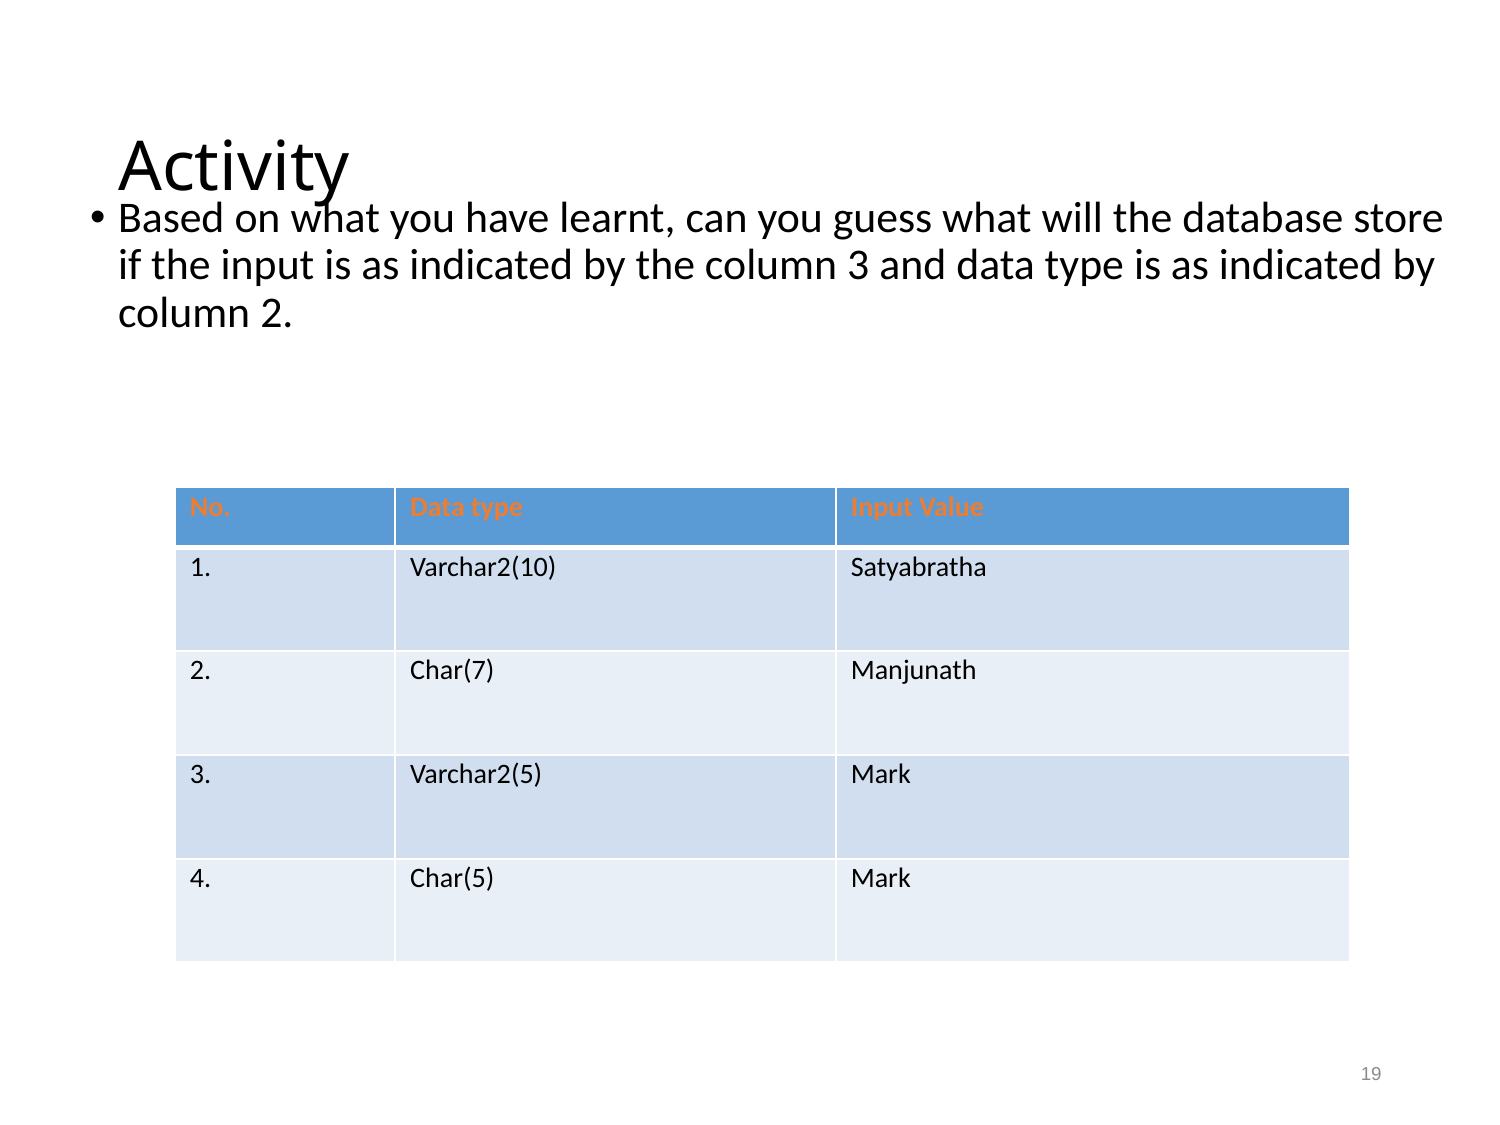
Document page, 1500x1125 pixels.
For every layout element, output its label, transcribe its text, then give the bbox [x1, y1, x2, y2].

table_cell Mark [837, 860, 1349, 961]
table_cell Varchar2(5) [396, 756, 835, 858]
table_header Input Value [837, 488, 1349, 545]
table_header Data type [396, 488, 835, 545]
table_cell Varchar2(10) [396, 550, 835, 650]
table_cell Char(7) [396, 652, 835, 754]
table_cell Satyabratha [837, 550, 1349, 650]
title Activity [103, 59, 1397, 187]
table_cell Mark [837, 756, 1349, 858]
table_cell Manjunath [837, 652, 1349, 754]
table_header No. [176, 488, 394, 545]
table_cell 4. [176, 860, 394, 961]
table_cell 1. [176, 550, 394, 650]
table_cell 2. [176, 652, 394, 754]
list Based on what you have learnt, can you guess what will the database store if the input is as indicated by the column 3 and data type is as indicated by column 2. [75, 187, 1463, 388]
table_cell Char(5) [396, 860, 835, 961]
table_cell 3. [176, 756, 394, 858]
slide_number 19 [1059, 1042, 1397, 1103]
